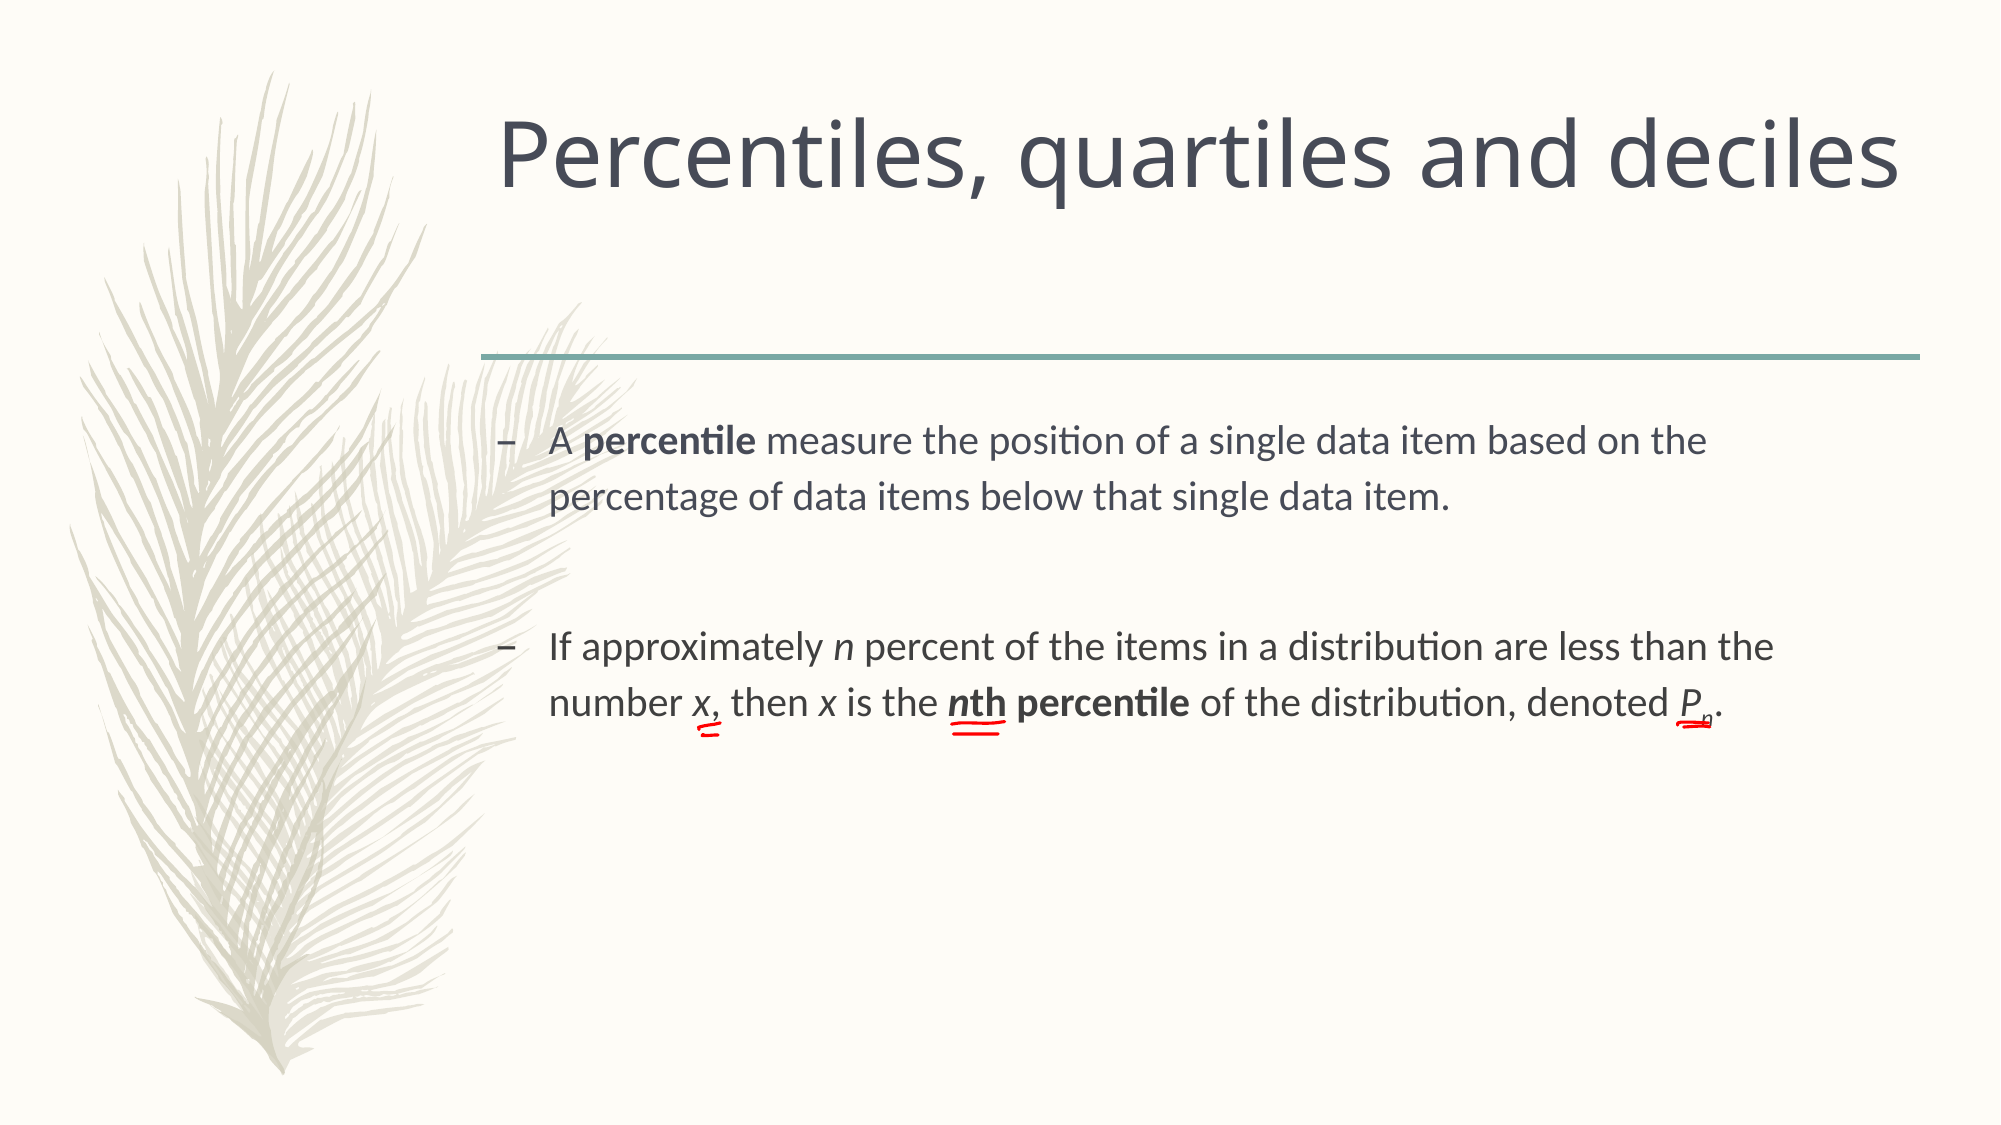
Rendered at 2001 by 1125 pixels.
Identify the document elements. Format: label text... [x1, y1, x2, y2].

title Percentiles, quartiles and deciles [481, 93, 1920, 350]
list A percentile measure the position of a single data item based on the percentage of data items below that single data item. If approximately n percent of the items in a distribution are less than the number x, then x is the nth percentile of the distribution, denoted Pn. [481, 399, 1920, 999]
